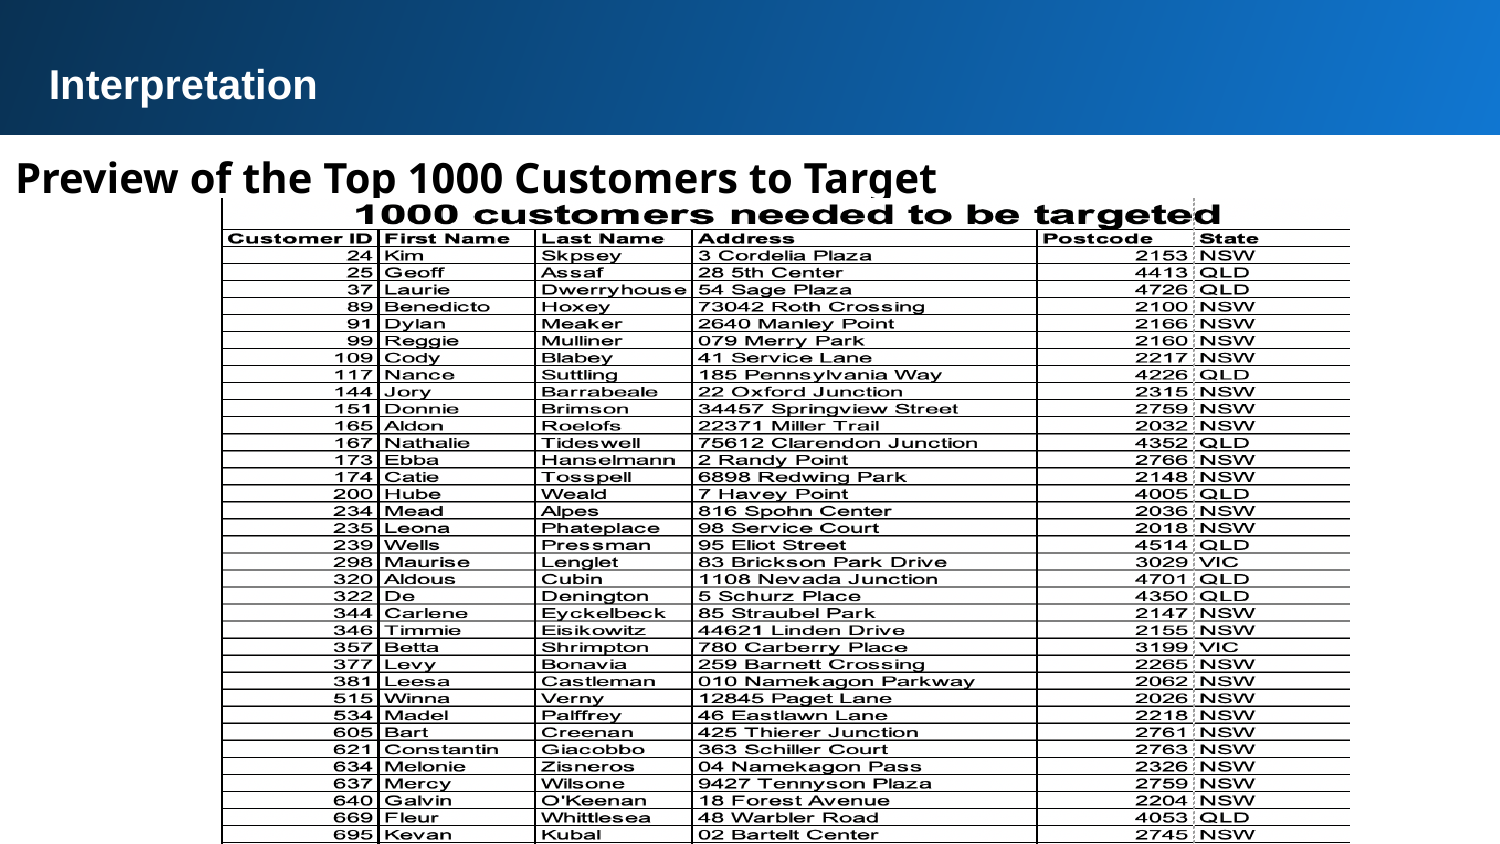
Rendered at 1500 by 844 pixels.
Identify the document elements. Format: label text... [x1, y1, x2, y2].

picture [221, 198, 1351, 844]
text_box Interpretation [33, 43, 1439, 124]
text_box Preview of the Top 1000 Customers to Target [0, 129, 1406, 217]
text_box [0, 0, 1500, 135]
